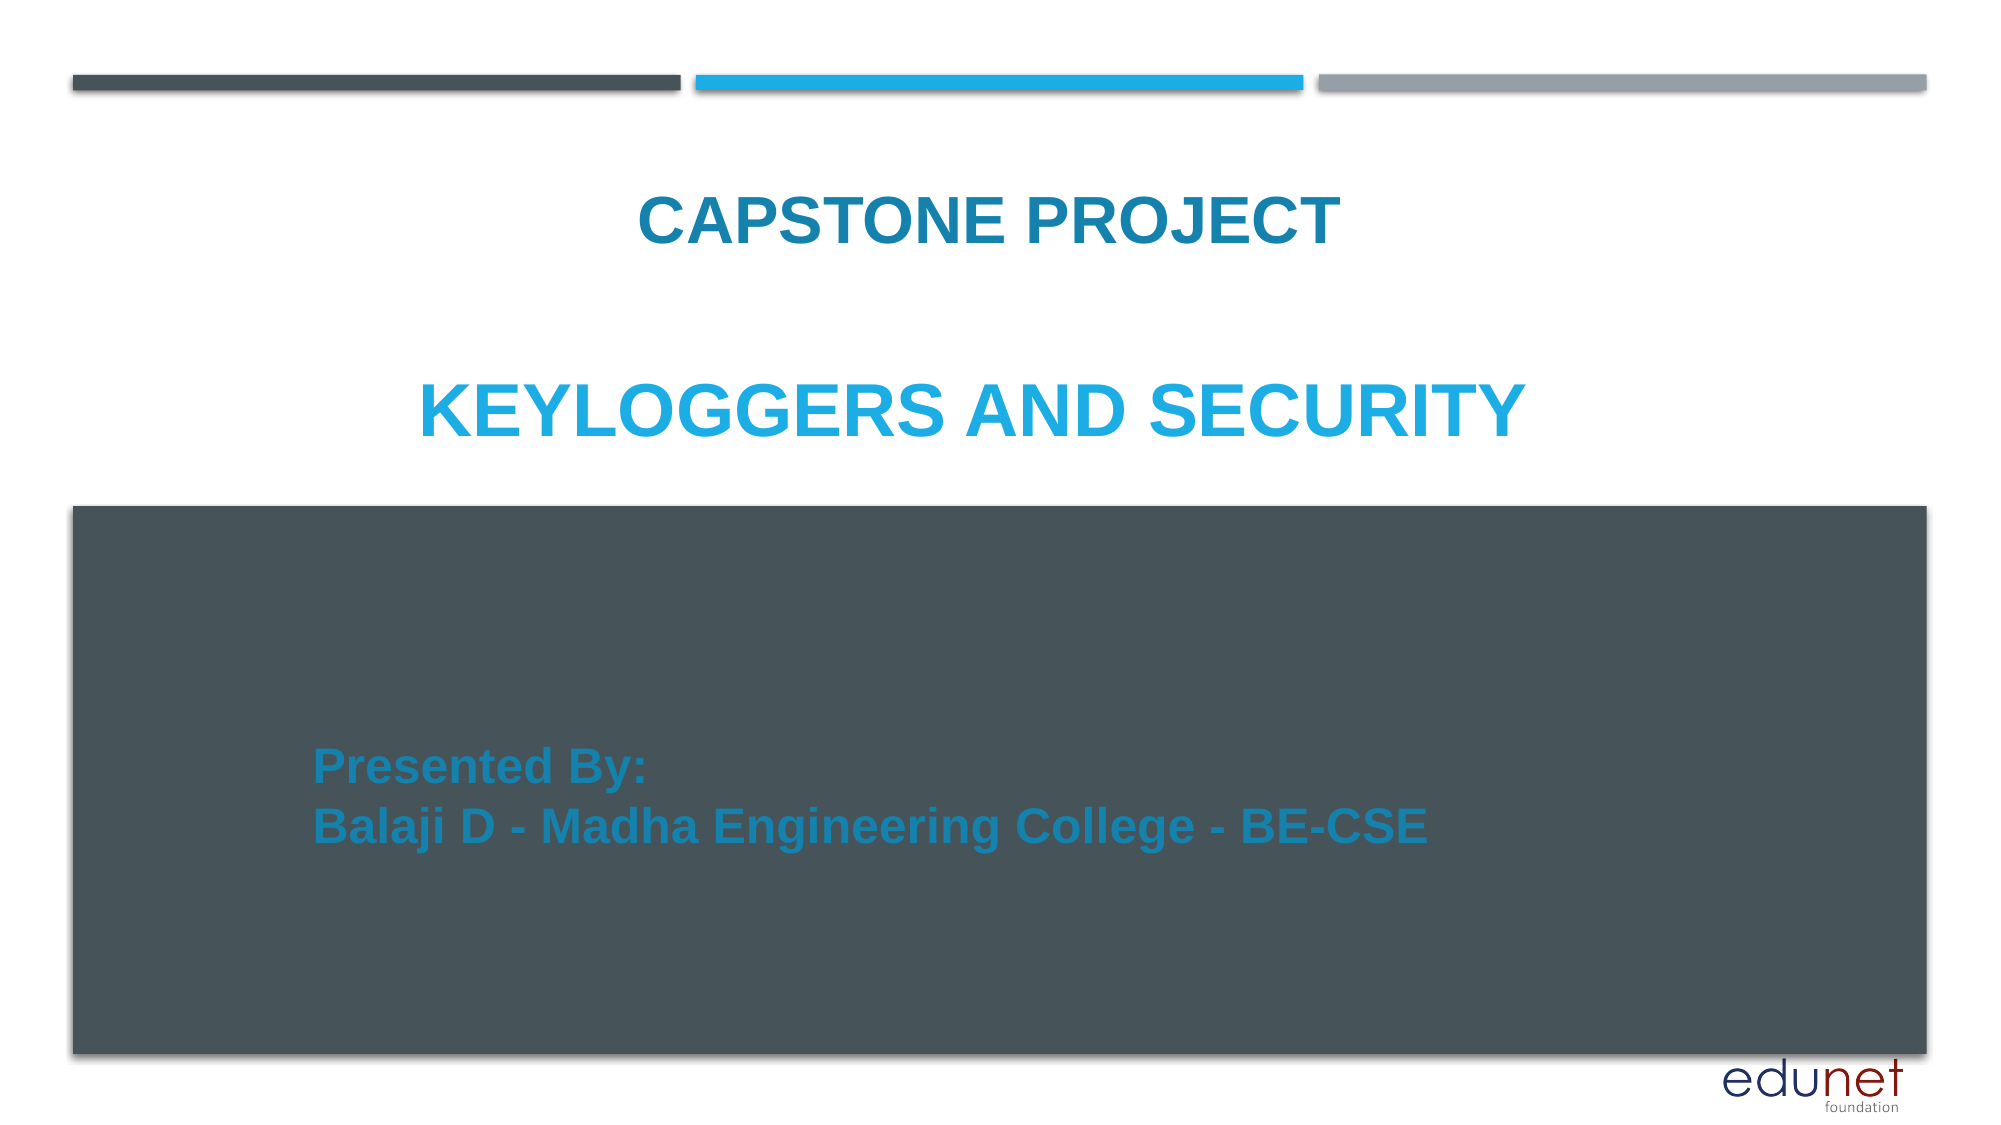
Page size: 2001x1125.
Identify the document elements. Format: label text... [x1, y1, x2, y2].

title Keyloggers and security [222, 298, 1723, 460]
picture [1719, 1056, 1905, 1116]
text_box CAPSTONE PROJECT [0, 169, 2000, 265]
text_box Presented By: Balaji D - Madha Engineering College - BE-CSE [297, 726, 1703, 862]
